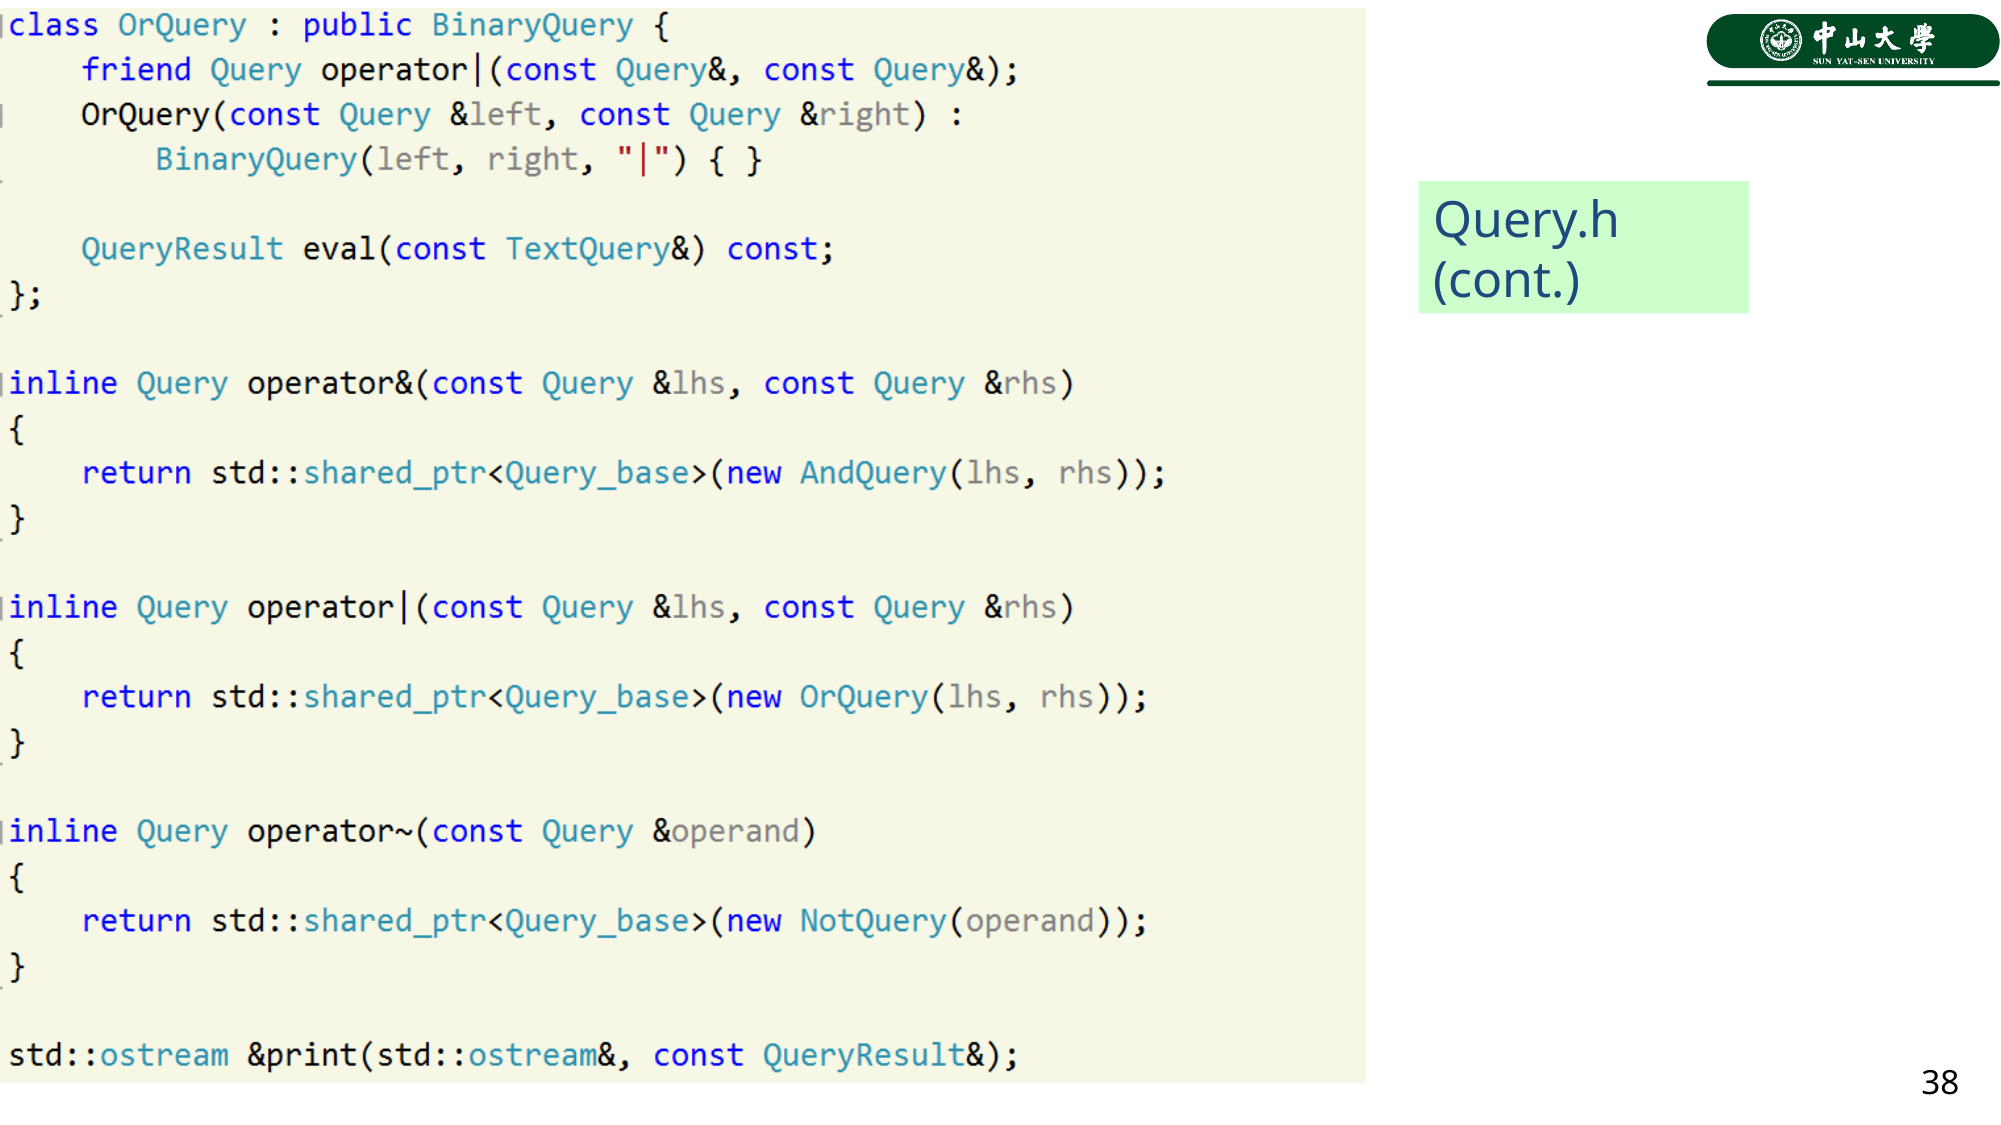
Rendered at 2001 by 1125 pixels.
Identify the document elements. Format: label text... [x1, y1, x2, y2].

picture [0, 8, 1366, 1083]
slide_number 38 [1901, 1053, 1975, 1114]
picture [1749, 8, 1957, 82]
text_box Query.h (cont.) [1418, 181, 1750, 314]
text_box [1706, 14, 2000, 87]
text_box 多态性 [138, 0, 369, 8]
